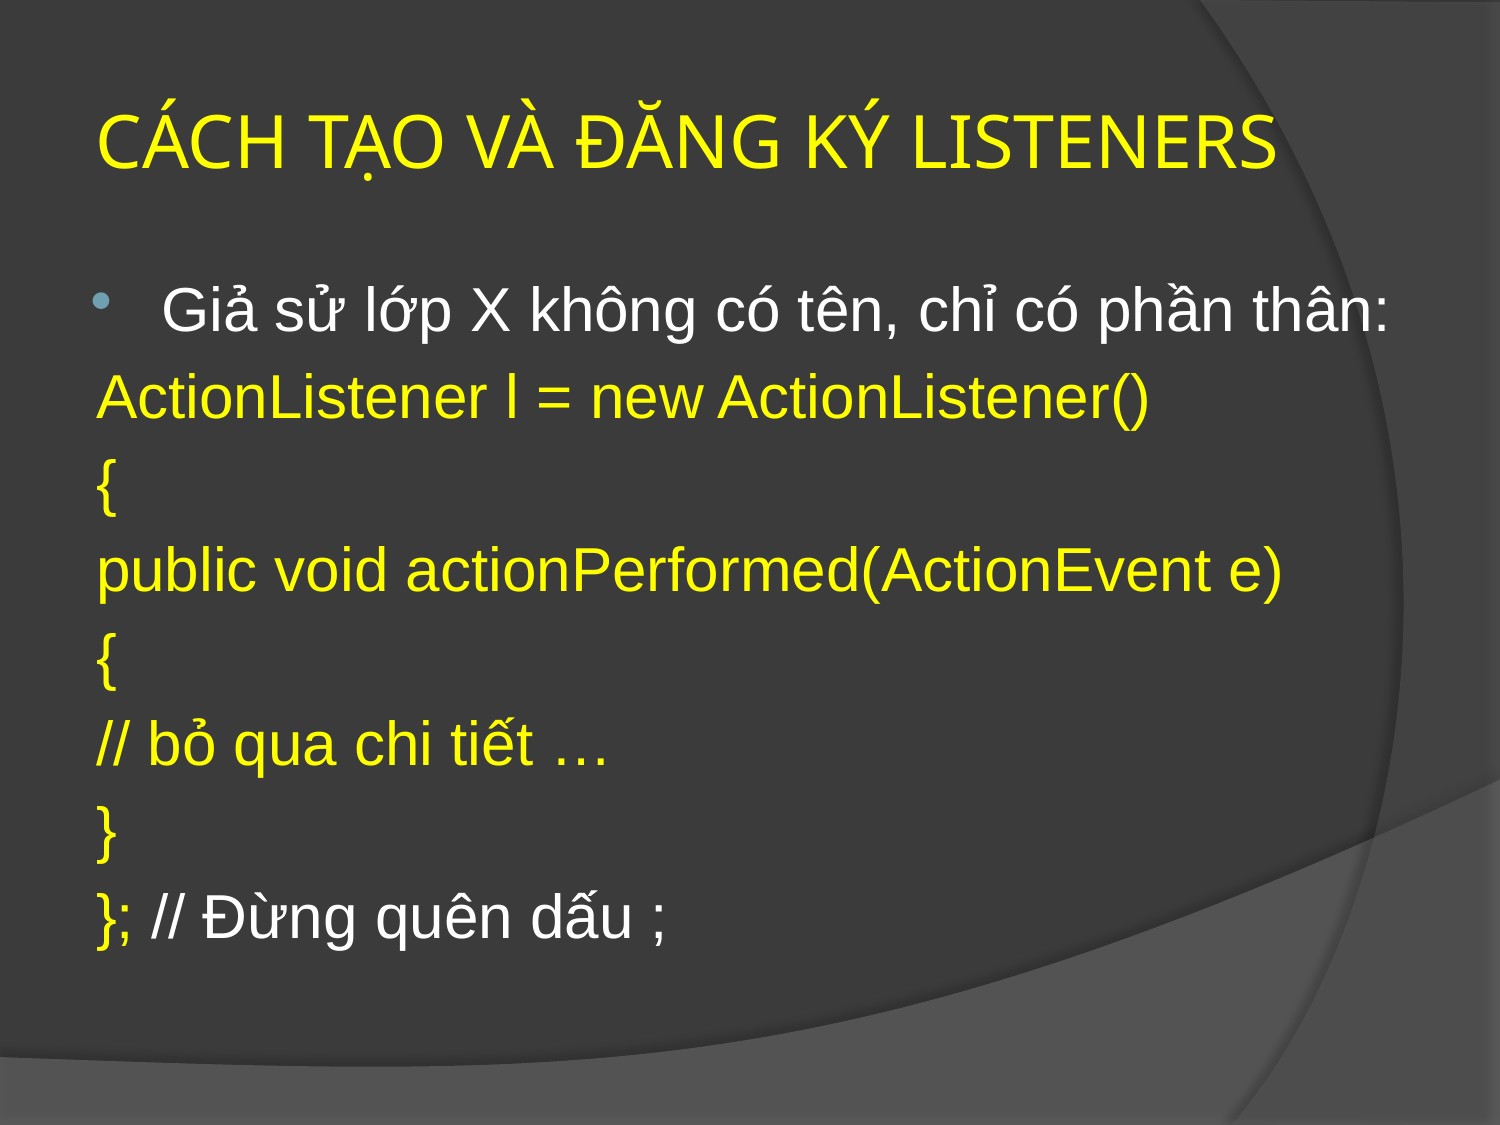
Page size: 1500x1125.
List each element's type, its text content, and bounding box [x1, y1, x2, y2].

text_box CÁCH TẠO VÀ ĐĂNG KÝ LISTENERS [75, 45, 1300, 233]
list Giả sử lớp X không có tên, chỉ có phần thân: ActionListener l = new ActionListener() { public void actionPerformed(ActionEvent e) { // bỏ qua chi tiết … } }; // Đừng quên dấu ; [75, 262, 1424, 1005]
